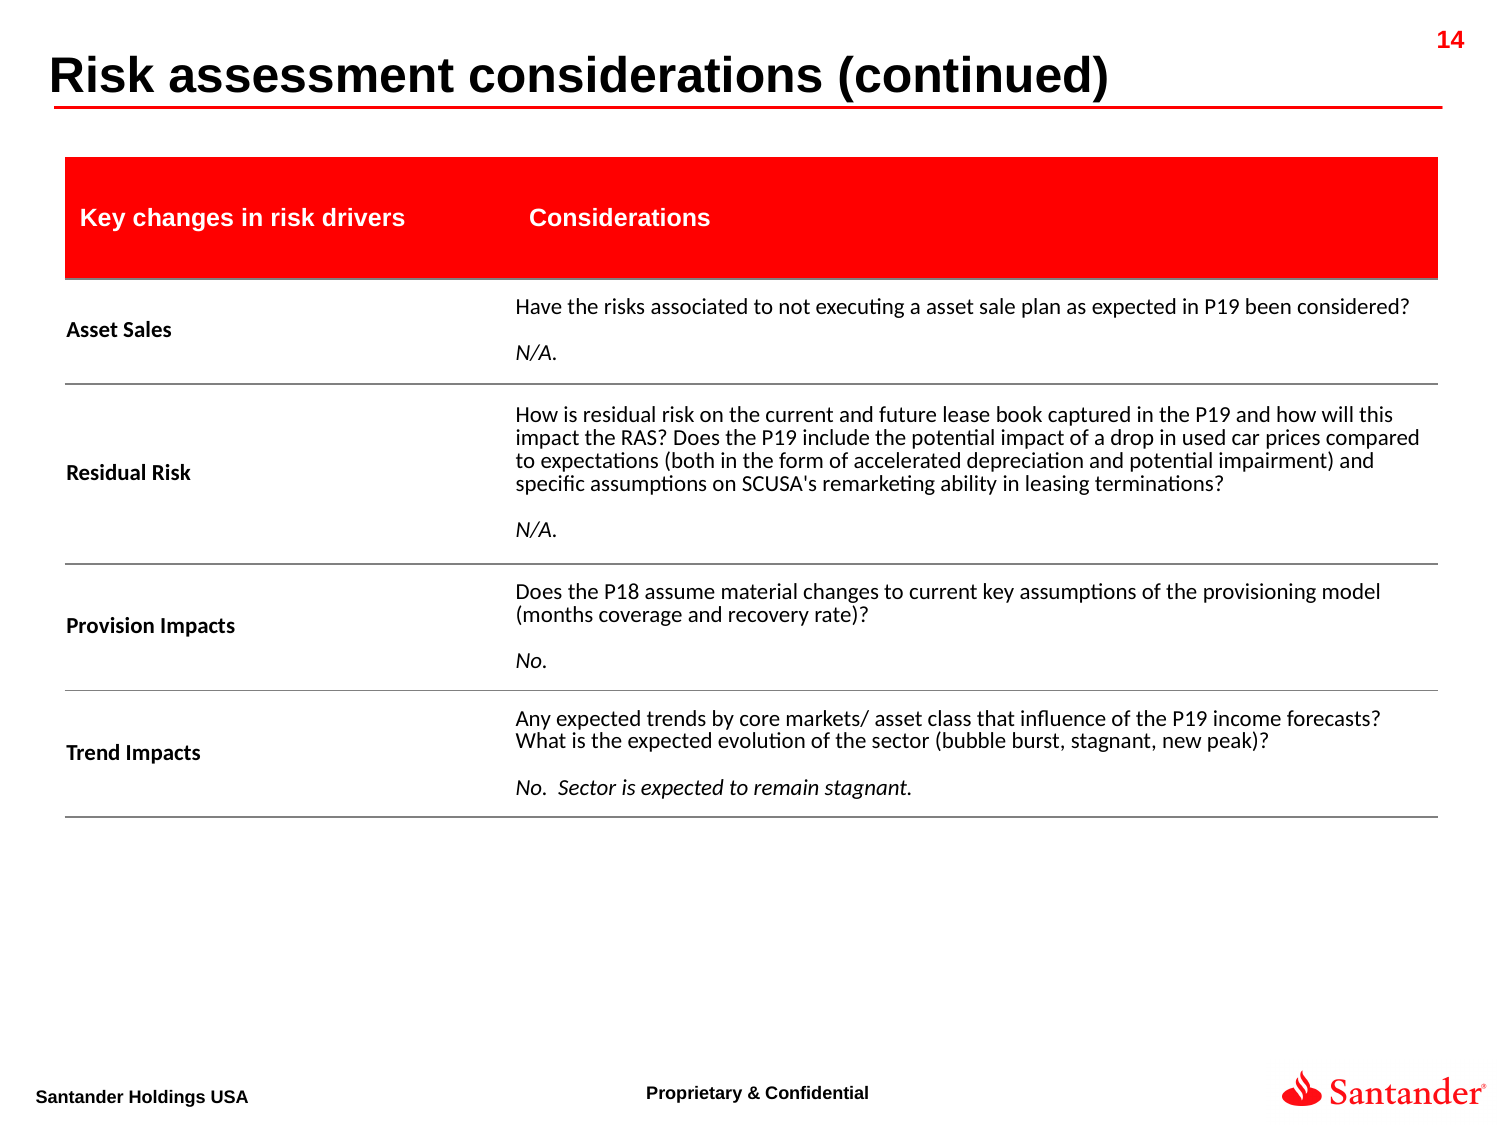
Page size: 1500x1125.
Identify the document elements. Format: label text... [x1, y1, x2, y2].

table_cell Trend Impacts [65, 691, 514, 816]
table_cell Have the risks associated to not executing a asset sale plan as expected in P19 been considered? N/A. [514, 280, 1438, 383]
table_header Considerations [514, 157, 1438, 278]
table_cell Any expected trends by core markets/ asset class that influence of the P19 income forecasts? What is the expected evolution of the sector (bubble burst, stagnant, new peak)? No. Sector is expected to remain stagnant. [514, 691, 1438, 816]
table_cell Provision Impacts [65, 565, 514, 690]
picture [1266, 1059, 1497, 1125]
text_box Risk assessment considerations (continued) [34, 35, 1500, 111]
table_cell Does the P18 assume material changes to current key assumptions of the provisioning model (months coverage and recovery rate)? No. [514, 565, 1438, 690]
table_cell Residual Risk [65, 385, 514, 563]
table_header Key changes in risk drivers [65, 157, 514, 278]
table_cell How is residual risk on the current and future lease book captured in the P19 and how will this impact the RAS? Does the P19 include the potential impact of a drop in used car prices compared to expectations (both in the form of accelerated depreciation and potential impairment) and specific assumptions on SCUSA's remarketing ability in leasing terminations? N/A. [514, 385, 1438, 563]
table_cell Asset Sales [65, 280, 514, 383]
